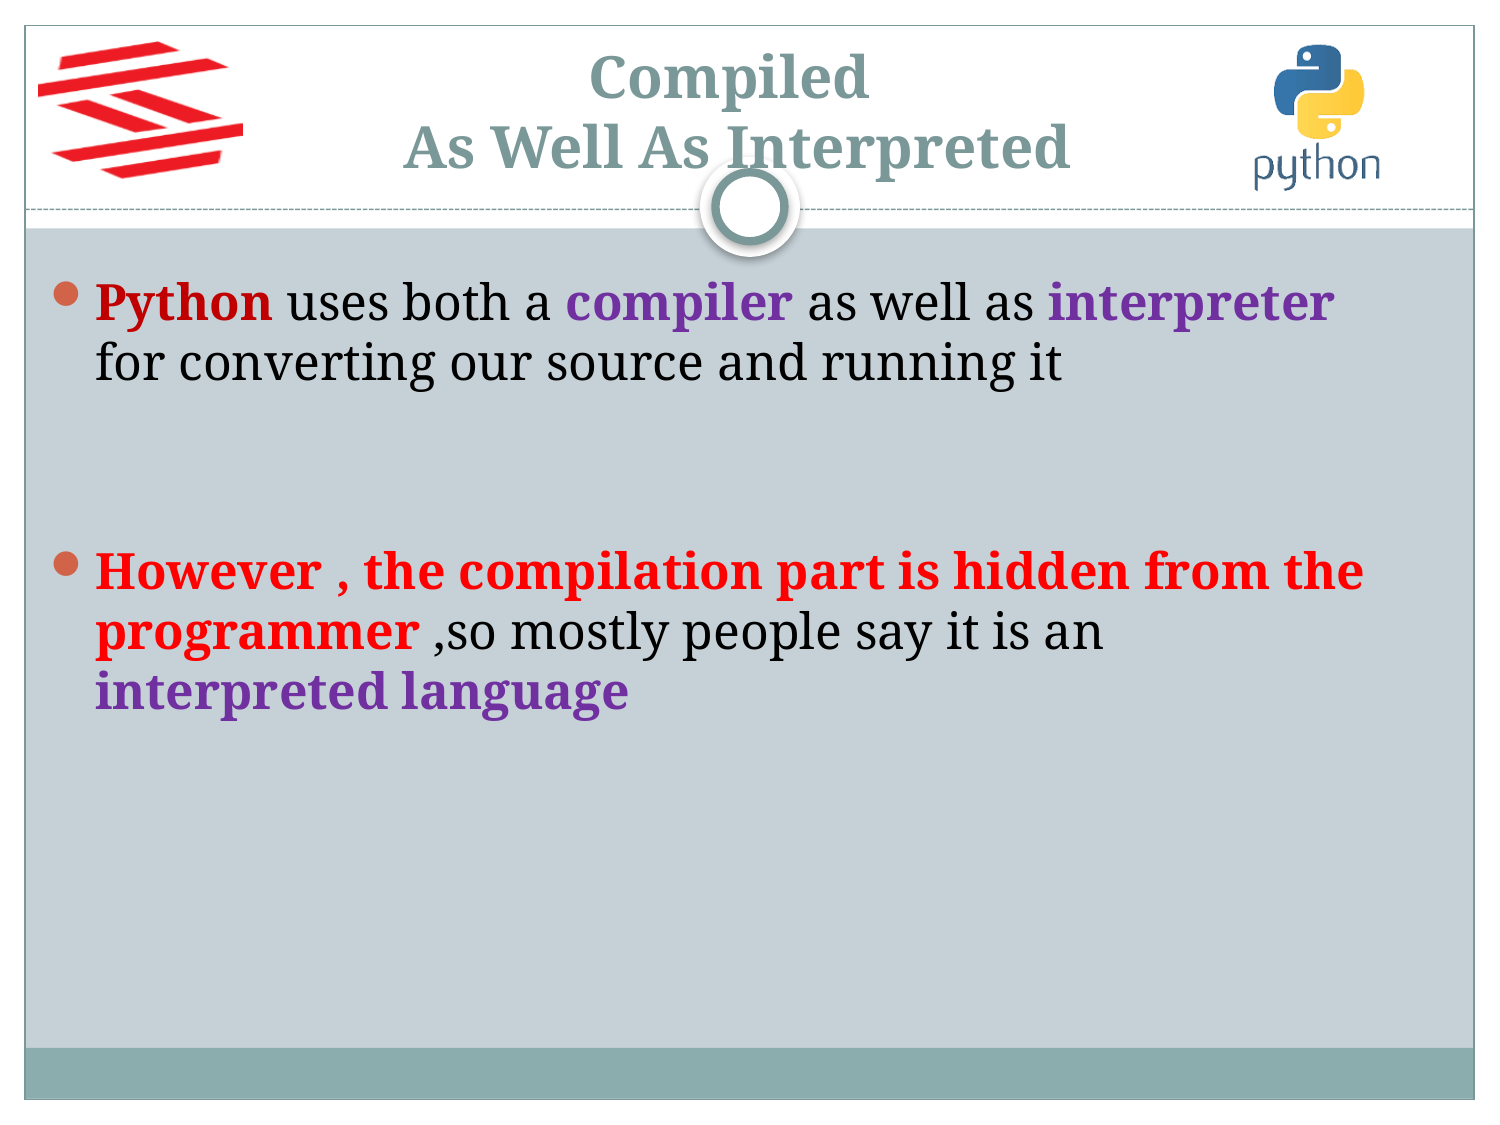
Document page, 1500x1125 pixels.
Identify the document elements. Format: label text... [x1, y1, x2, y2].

title Compiled As Well As Interpreted [248, 50, 1157, 188]
picture [1163, 42, 1471, 197]
list Python uses both a compiler as well as interpreter for converting our source and running it However , the compilation part is hidden from the programmer ,so mostly people say it is an interpreted language [35, 262, 1425, 1062]
picture [37, 40, 243, 185]
